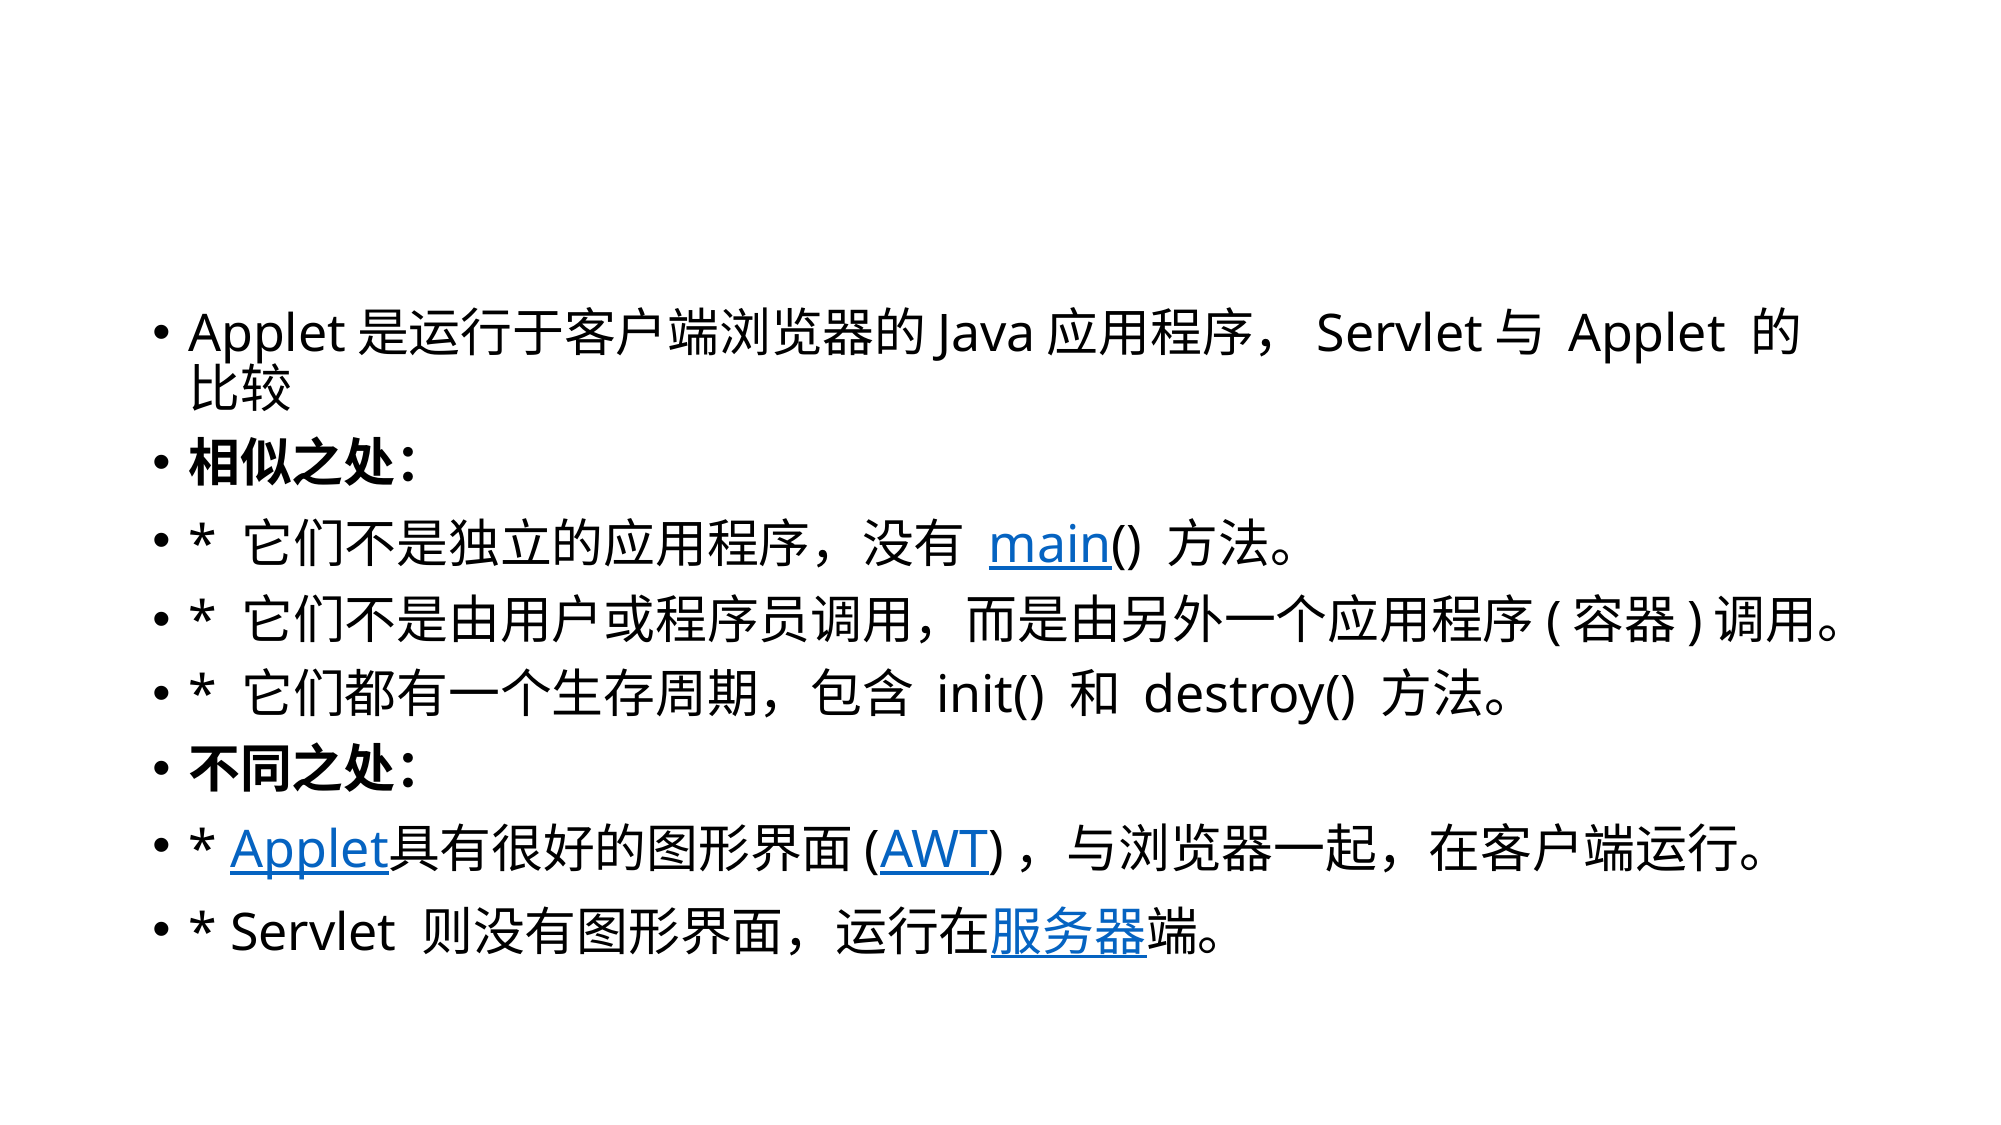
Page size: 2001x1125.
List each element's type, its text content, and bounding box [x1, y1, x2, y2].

list Applet是运行于客户端浏览器的Java应用程序，Servlet与 Applet 的比较 相似之处： * 它们不是独立的应用程序，没有 main() 方法。 * 它们不是由用户或程序员调用，而是由另外一个应用程序(容器)调用。 * 它们都有一个生存周期，包含 init() 和 destroy() 方法。 不同之处： * Applet具有很好的图形界面(AWT)，与浏览器一起，在客户端运行。 * Servlet 则没有图形界面，运行在服务器端。 [137, 299, 1863, 1014]
